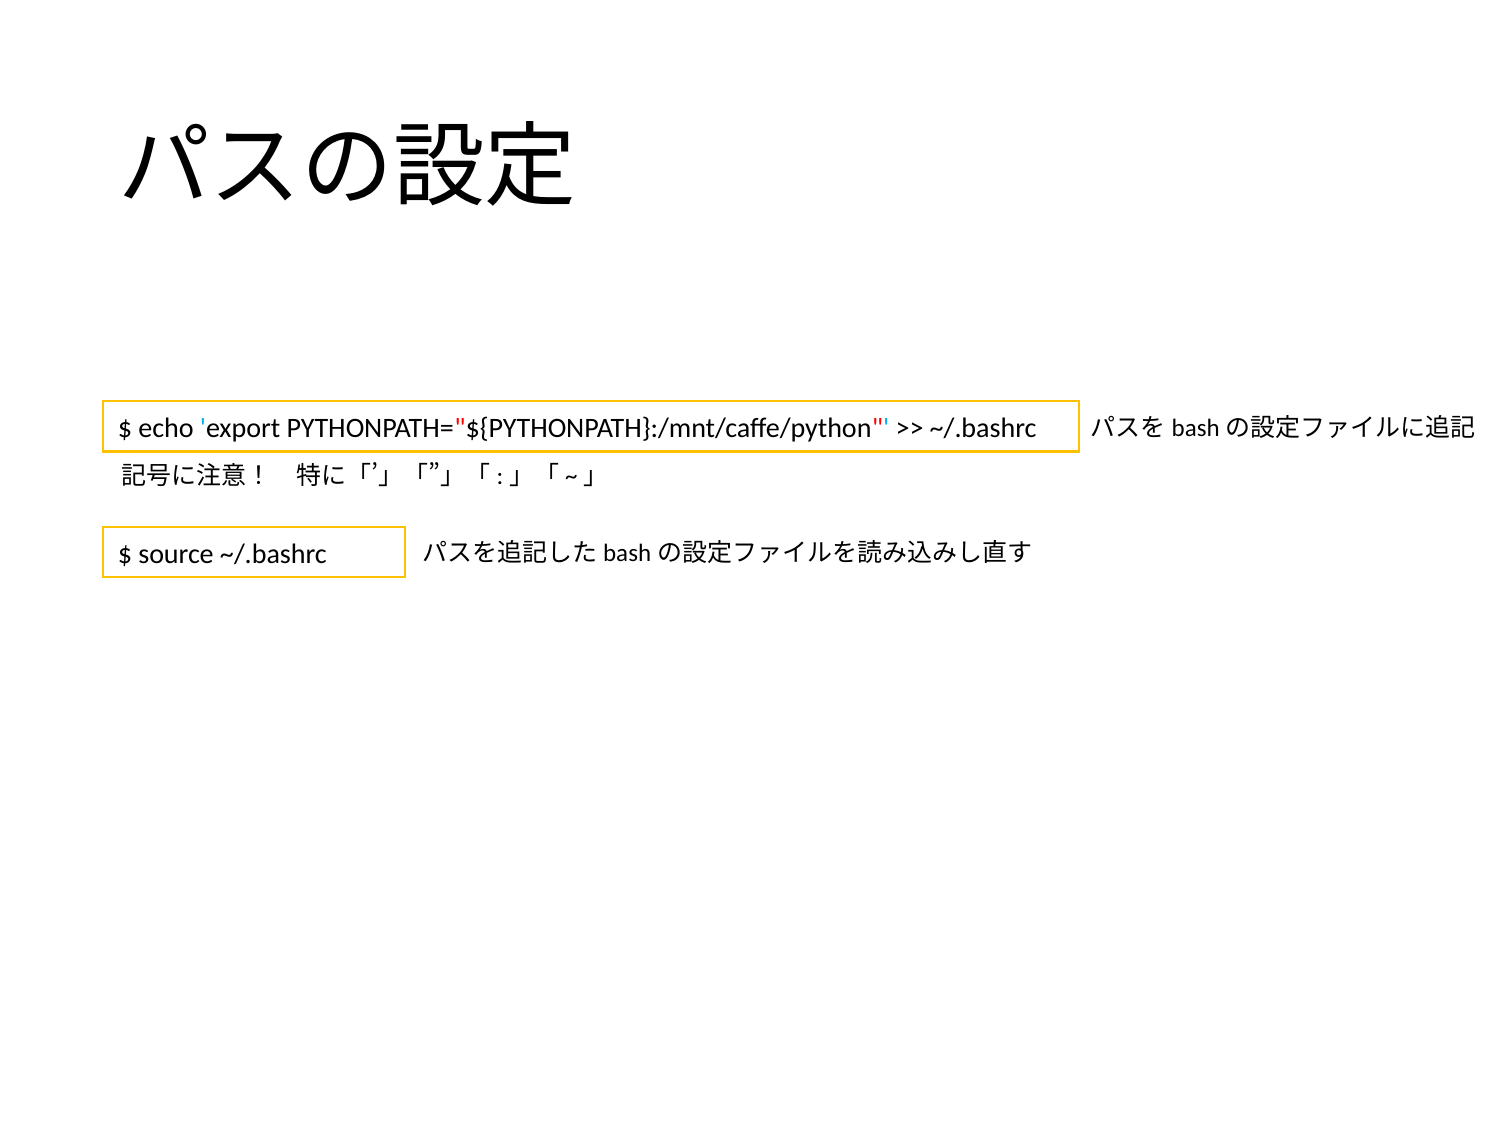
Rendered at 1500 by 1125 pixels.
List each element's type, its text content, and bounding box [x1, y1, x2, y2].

text_box 記号に注意！ 特に「’」「”」「:」「~」 [106, 452, 624, 497]
text_box パスを追記したbashの設定ファイルを読み込みし直す [407, 529, 1048, 575]
title パスの設定 [103, 59, 1397, 278]
text_box $ echo 'export PYTHONPATH="${PYTHONPATH}:/mnt/caffe/python"' >> ~/.bashrc [102, 400, 1080, 453]
text_box $ source ~/.bashrc [102, 526, 406, 578]
text_box パスをbashの設定ファイルに追記 [1075, 403, 1491, 449]
